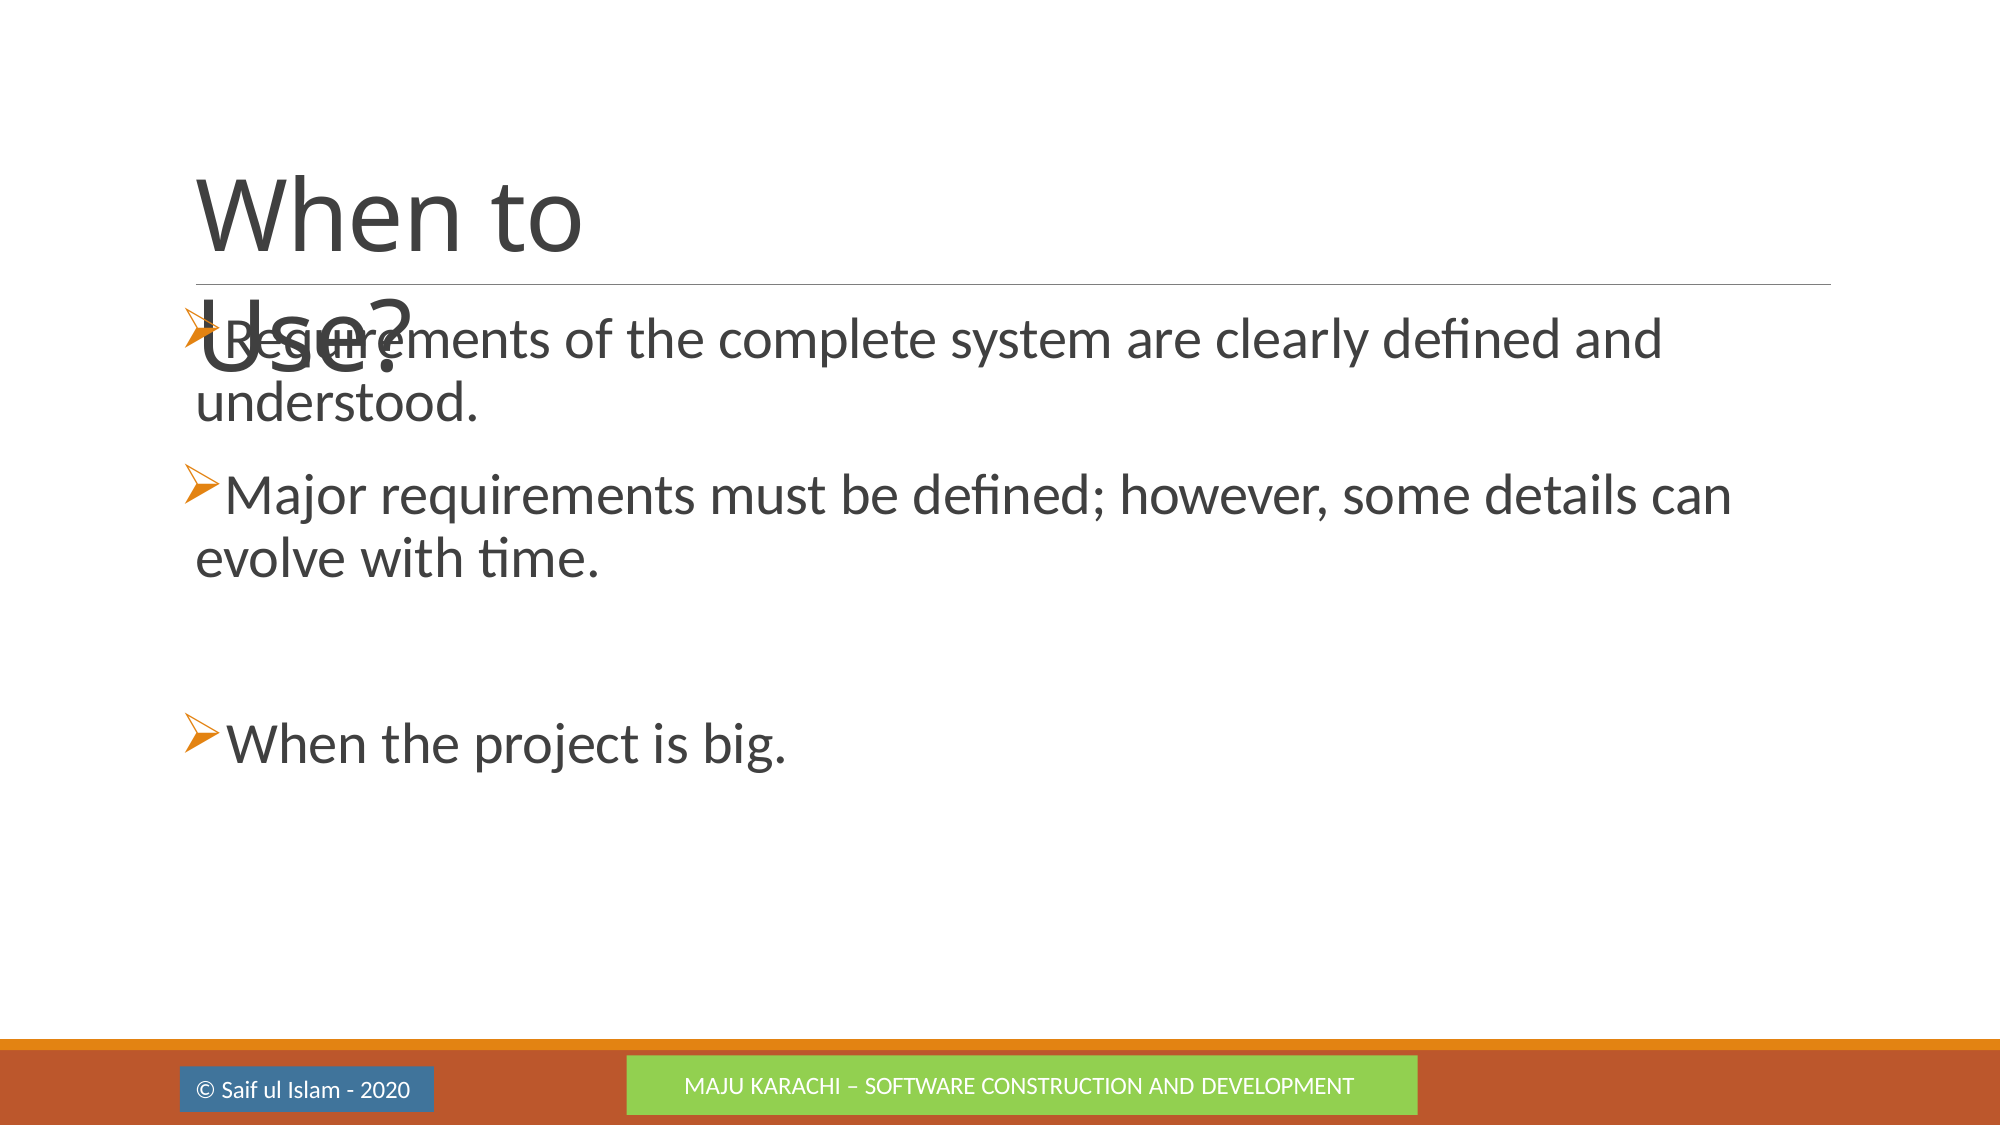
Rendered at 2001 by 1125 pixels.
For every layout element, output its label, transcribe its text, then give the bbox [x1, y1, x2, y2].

text_box Requirements of the complete system are clearly defined and understood. Major requirements must be defined; however, some details can evolve with time. When the project is big. [177, 297, 1756, 776]
title When to Use? [192, 149, 755, 297]
slide_number © Saif ul Islam - 2020 [192, 1077, 414, 1125]
footer MAJU KARACHI – SOFTWARE CONSTRUCTION AND DEVELOPMENT [682, 1073, 1362, 1125]
text_box [626, 1055, 1418, 1115]
